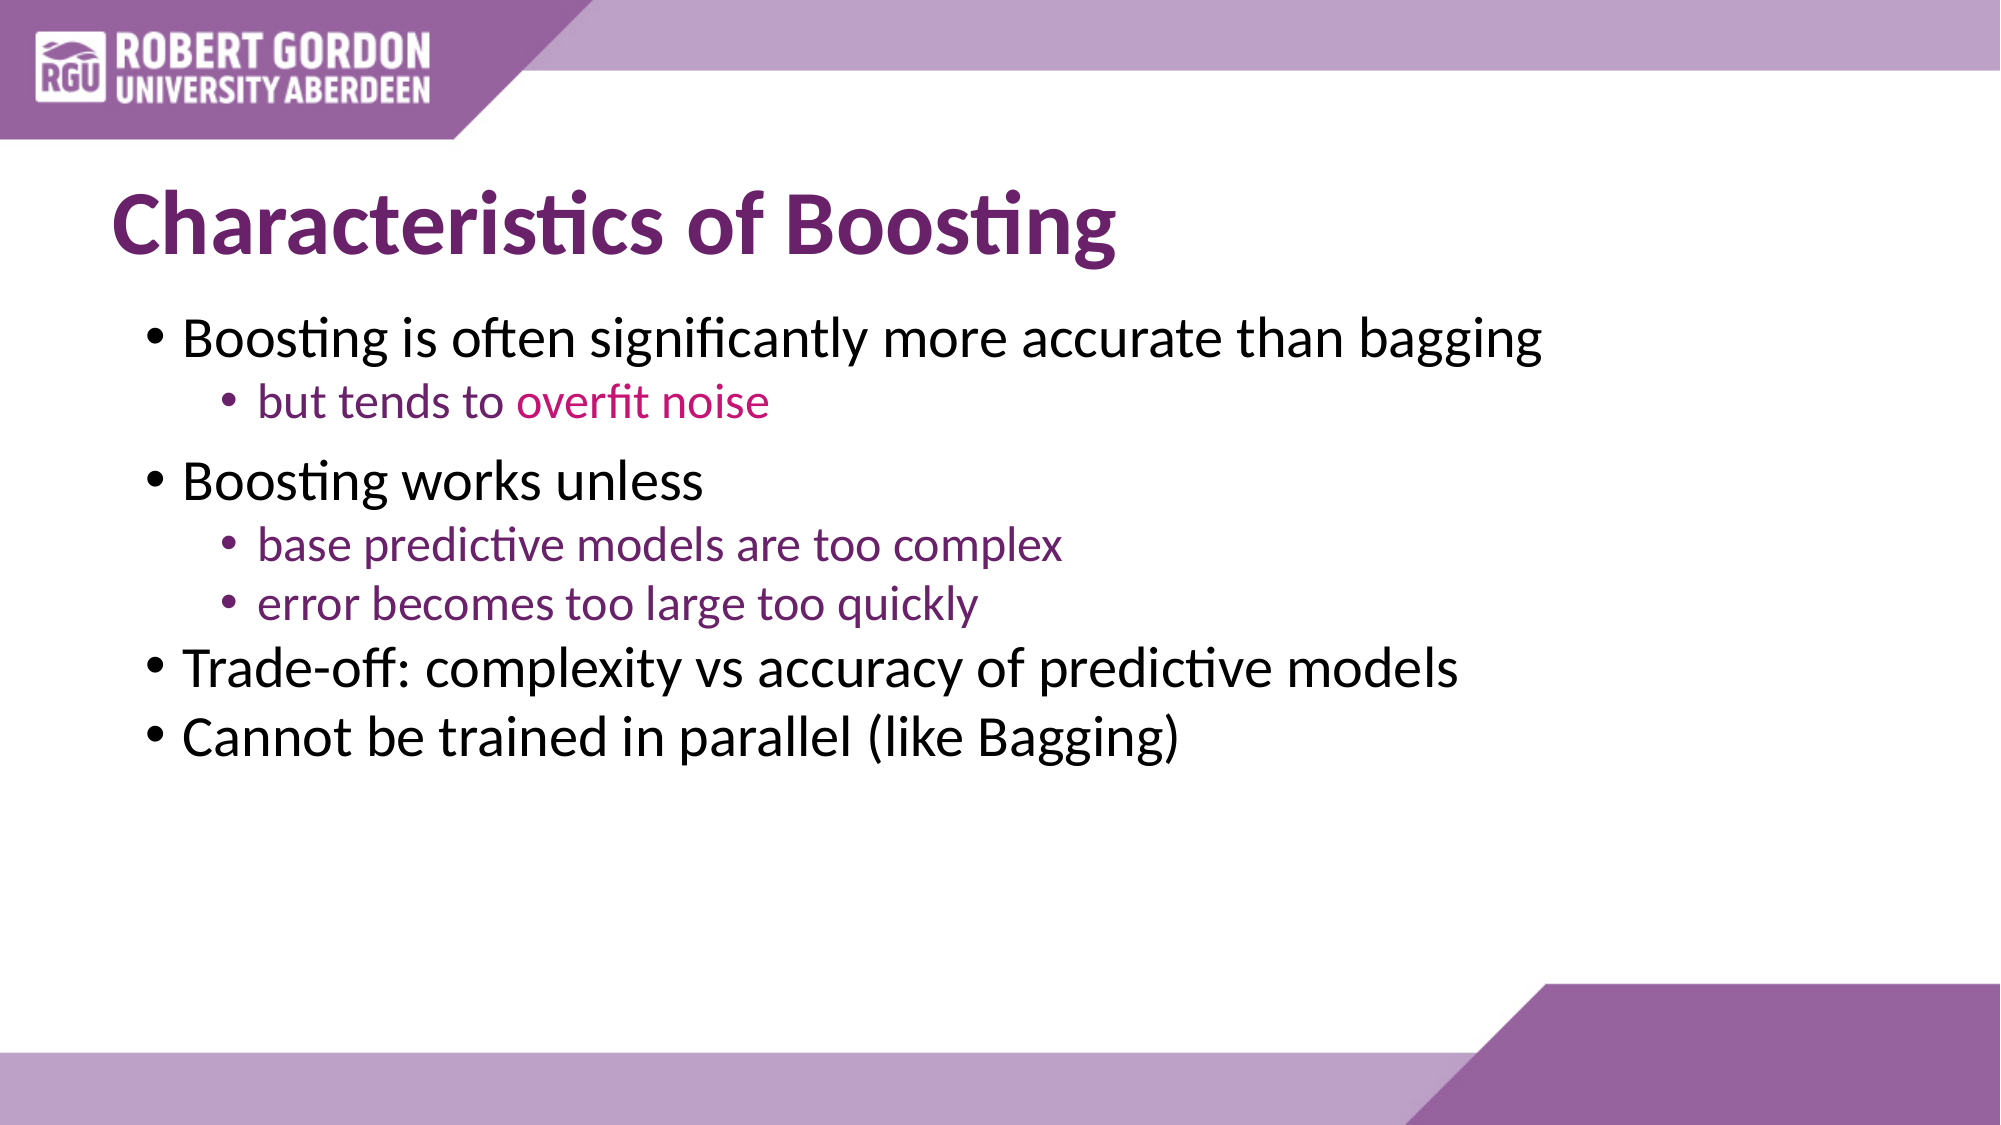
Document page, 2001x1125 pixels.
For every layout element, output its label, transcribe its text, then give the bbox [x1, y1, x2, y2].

title Characteristics of Boosting [97, 168, 1823, 293]
list Boosting is often significantly more accurate than bagging but tends to overfit noise Boosting works unless base predictive models are too complex error becomes too large too quickly Trade-off: complexity vs accuracy of predictive models Cannot be trained in parallel (like Bagging) [130, 299, 1823, 1006]
picture [0, 0, 2000, 1125]
